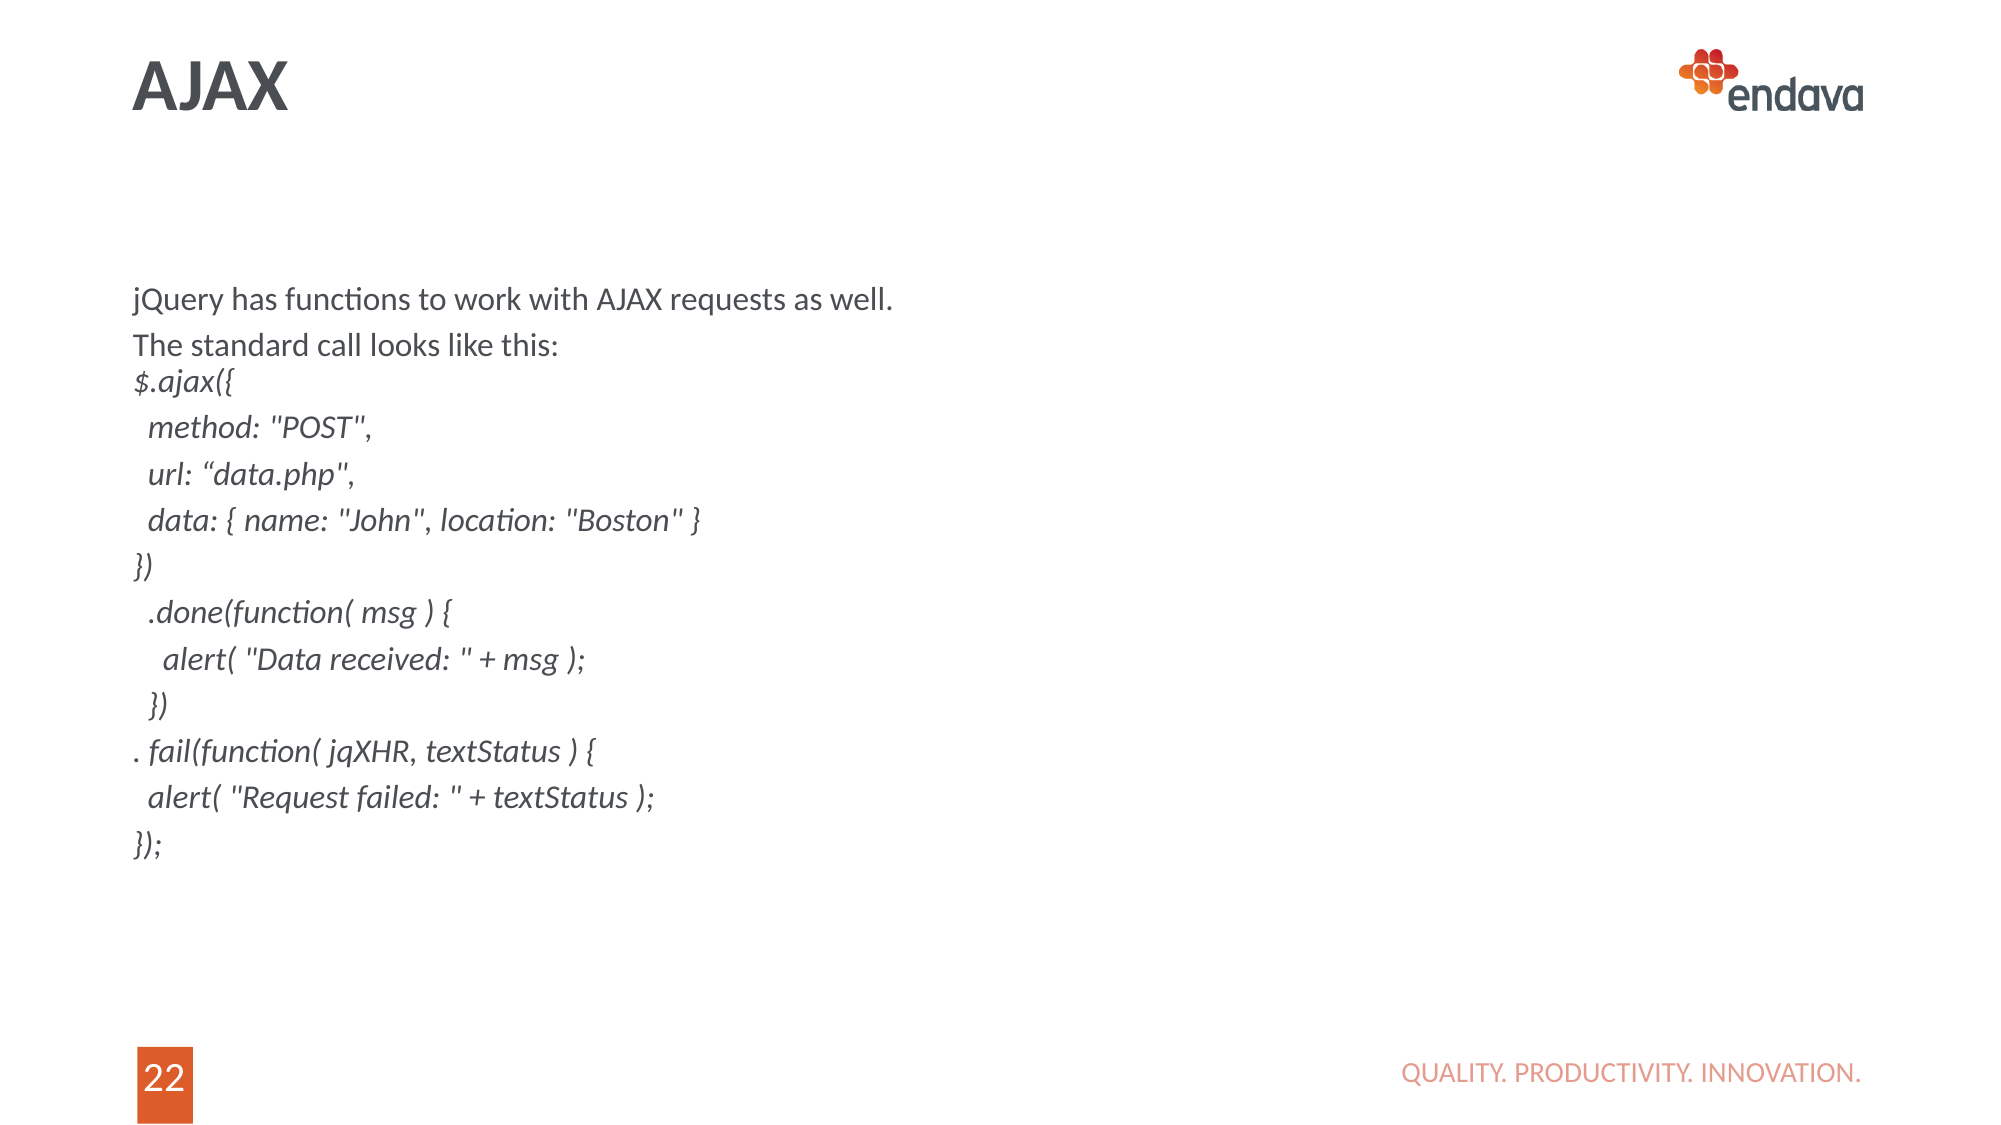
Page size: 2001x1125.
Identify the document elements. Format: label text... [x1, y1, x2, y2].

slide_number QUALITY. PRODUCTIVITY. INNOVATION. [1252, 1040, 1863, 1101]
picture [1679, 49, 1863, 111]
list jQuery has functions to work with AJAX requests as well. The standard call looks like this: $.ajax({ method: "POST", url: “data.php", data: { name: "John", location: "Boston" } }) .done(function( msg ) { alert( "Data received: " + msg ); }) . fail(function( jqXHR, textStatus ) { alert( "Request failed: " + textStatus ); }); [132, 274, 1863, 987]
title AJAX [132, 38, 1530, 172]
